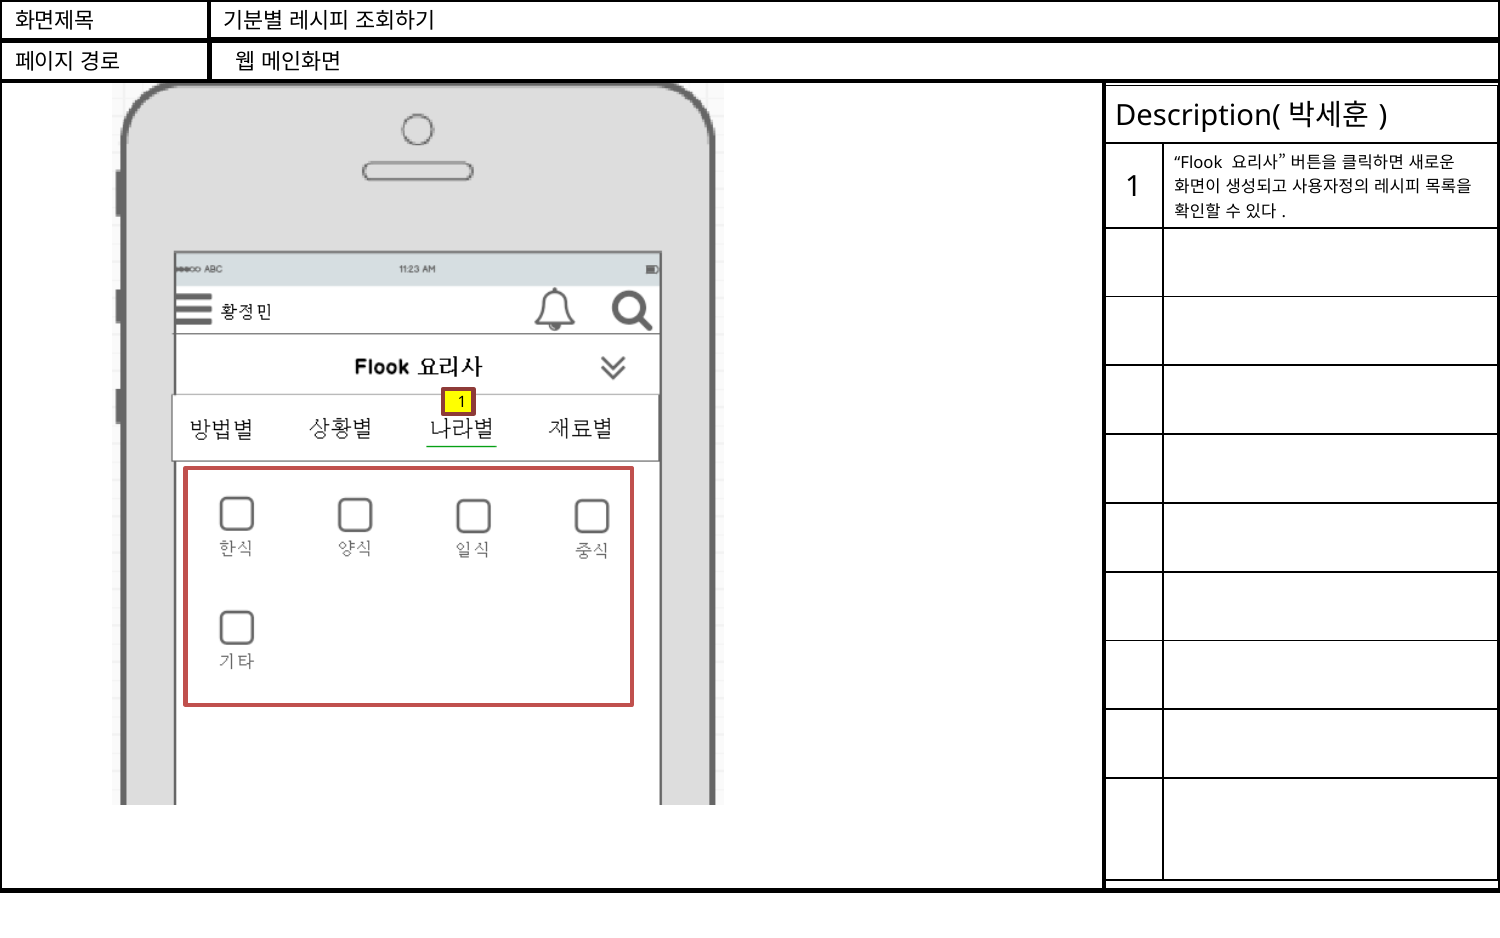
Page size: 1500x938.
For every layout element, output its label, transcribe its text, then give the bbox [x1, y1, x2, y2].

table_cell [1105, 573, 1162, 640]
table_cell [1164, 435, 1497, 502]
table_cell [1164, 641, 1497, 708]
text_box [1106, 83, 1500, 893]
picture [111, 80, 724, 806]
text_box 웹 메인화면 [207, 39, 1500, 83]
text_box 화면제목 [0, 0, 207, 39]
text_box 기분별 레시피 조회하기 [207, 0, 1500, 39]
table_cell [1105, 229, 1162, 296]
table_cell [1105, 297, 1162, 364]
table_cell [1164, 573, 1497, 640]
table_cell [1105, 366, 1162, 433]
table_header Description(박세훈) [1105, 86, 1497, 142]
text_box 페이지 경로 [0, 39, 207, 79]
table_cell [1164, 229, 1497, 296]
table_cell [1164, 779, 1497, 879]
table_cell [1105, 504, 1162, 571]
table_cell [1164, 504, 1497, 571]
table_cell [1105, 435, 1162, 502]
table_cell [1105, 710, 1162, 777]
table_cell “Flook 요리사” 버튼을 클릭하면 새로운 화면이 생성되고 사용자정의 레시피 목록을 확인할 수 있다. [1164, 144, 1497, 227]
table_cell [1164, 710, 1497, 777]
table_cell [1105, 779, 1162, 879]
table_cell [1164, 297, 1497, 364]
table_cell [1105, 641, 1162, 708]
text_box [0, 79, 1106, 893]
table_cell 1 [1105, 144, 1162, 227]
table_cell [1164, 366, 1497, 433]
